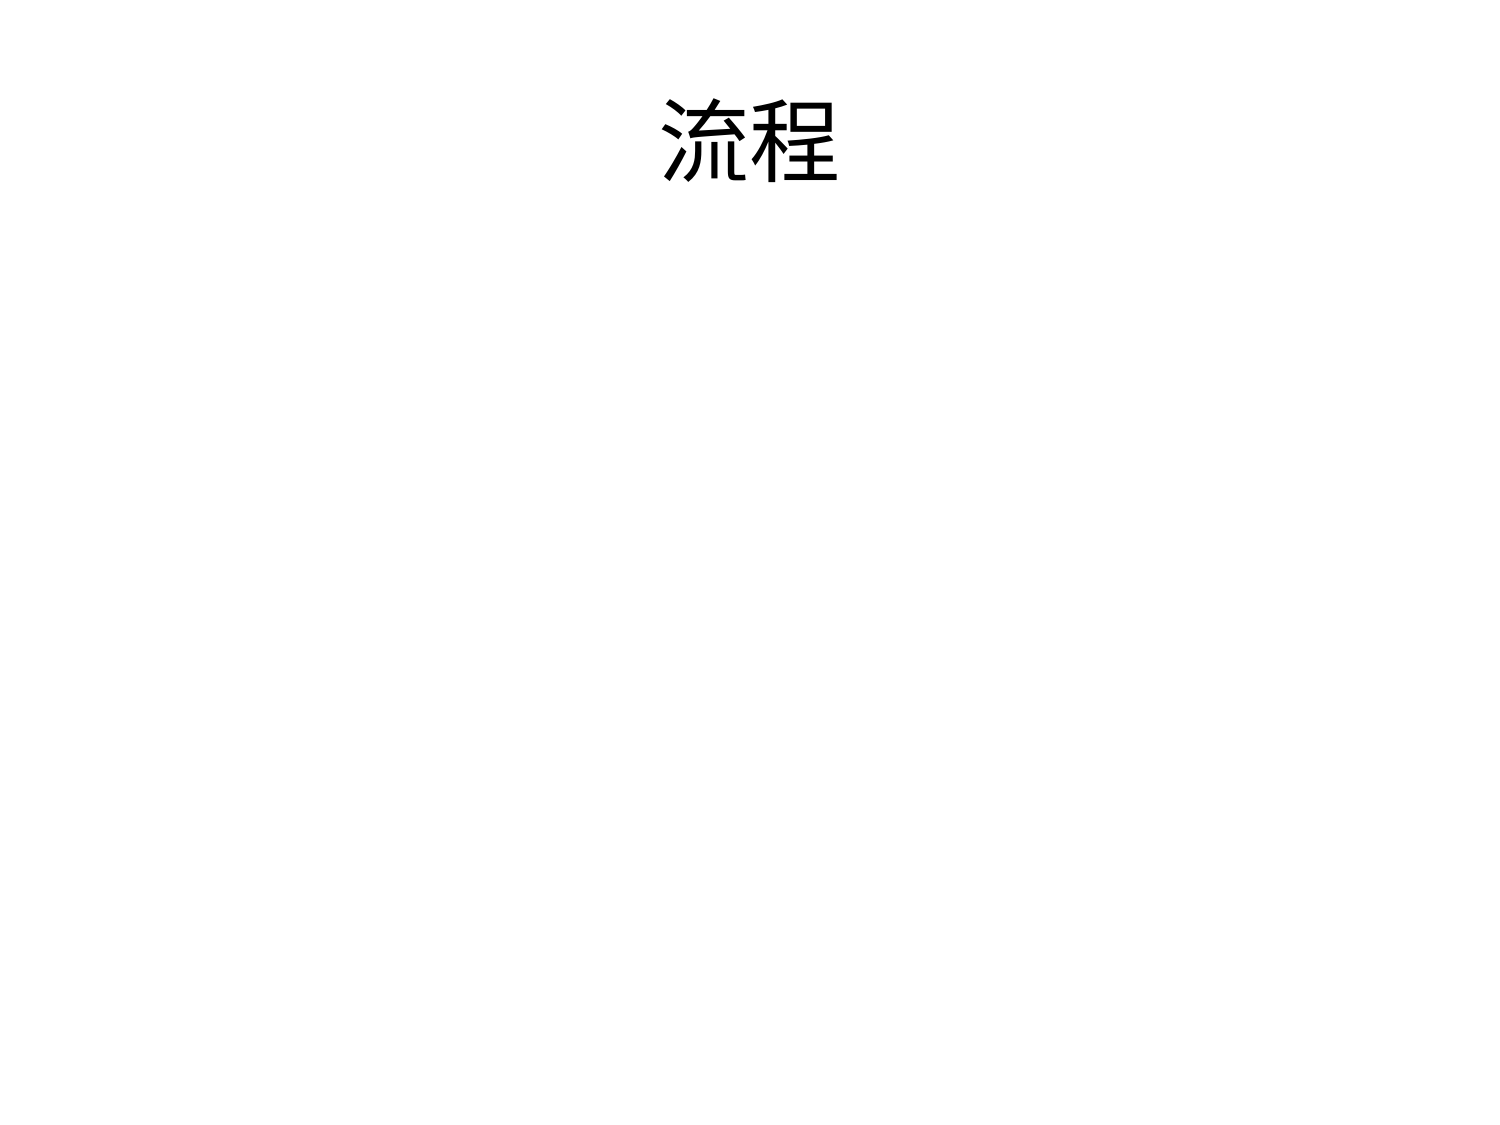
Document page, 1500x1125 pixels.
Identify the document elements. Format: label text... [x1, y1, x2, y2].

title 流程 [75, 45, 1425, 233]
